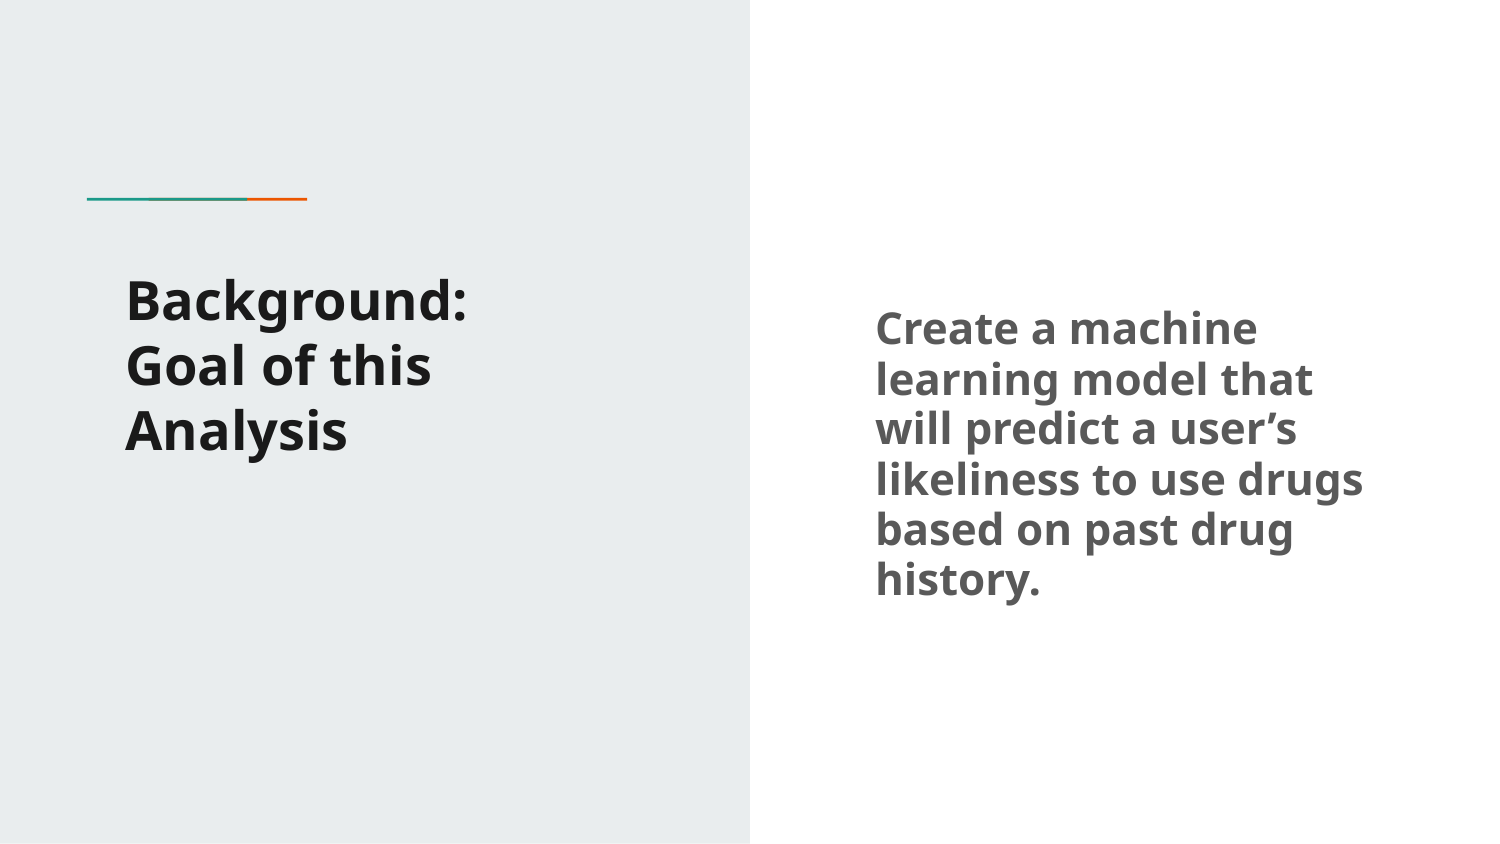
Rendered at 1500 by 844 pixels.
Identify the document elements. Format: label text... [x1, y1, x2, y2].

title Background: Goal of this Analysis [110, 251, 652, 520]
list Create a machine learning model that will predict a user’s likeliness to use drugs based on past drug history. [859, 289, 1414, 432]
